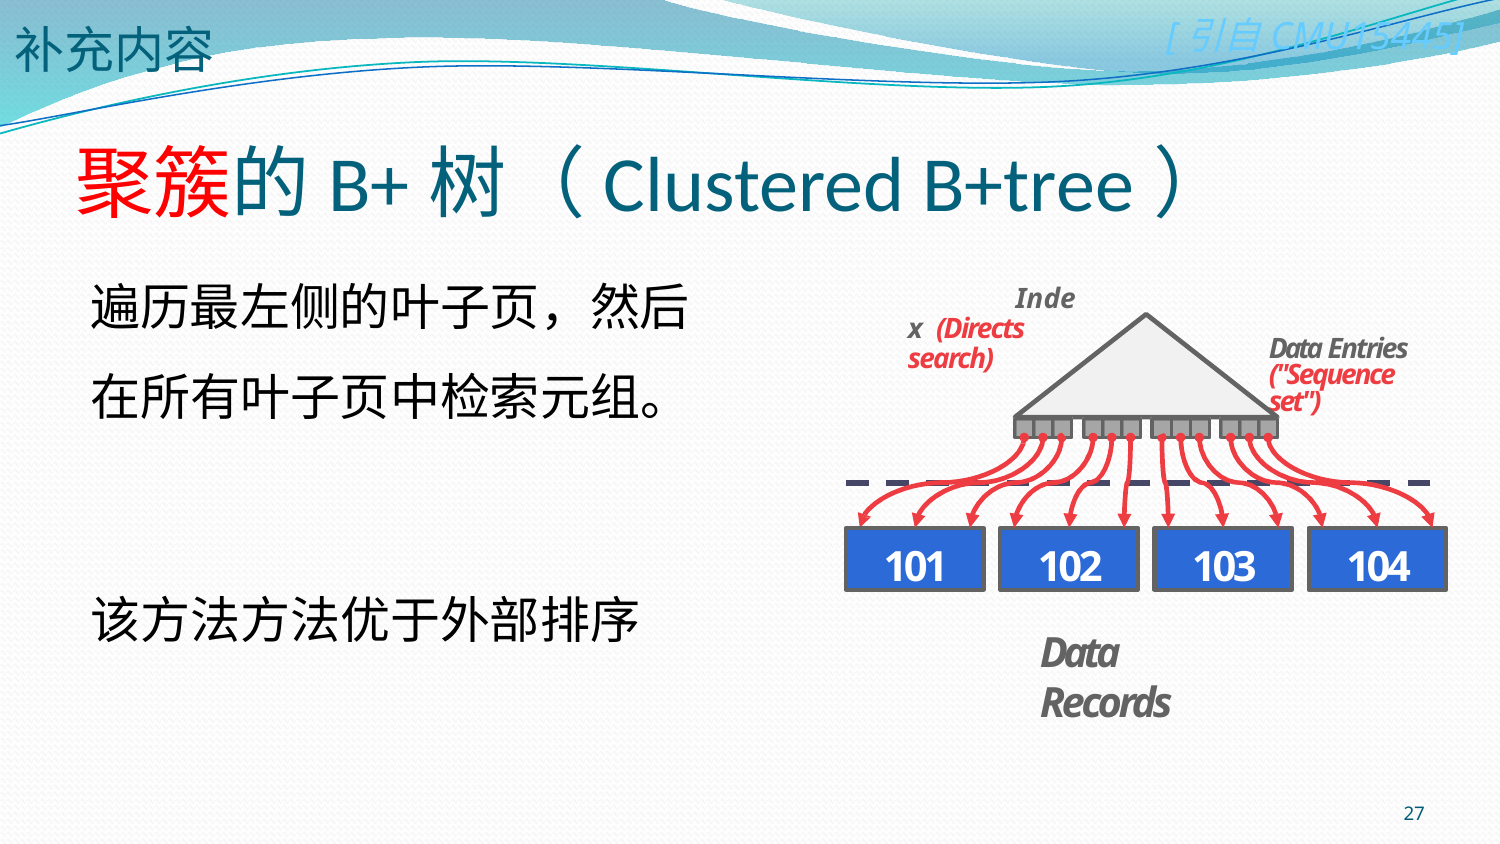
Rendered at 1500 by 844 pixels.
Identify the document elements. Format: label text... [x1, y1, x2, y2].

table_header [847, 529, 984, 534]
list [846, 535, 984, 540]
text_box 102 [1000, 541, 1138, 590]
text_box 101 [846, 540, 984, 590]
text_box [845, 313, 1447, 529]
text_box # [1308, 529, 1447, 536]
title 聚簇的B+树（Clustered B+tree） [74, 86, 1426, 228]
text_box Index (Directs search) [905, 278, 1079, 313]
table_header ¤ [1308, 531, 1447, 540]
text_box 104 [1308, 538, 1447, 590]
text_box 103 [1154, 541, 1292, 590]
text_box ¤ [846, 530, 984, 537]
table_header 6 [1308, 529, 1443, 533]
text_box Data Records [1037, 623, 1251, 726]
text_box 补充内容 [0, 10, 230, 86]
list 遍历最左侧的叶子页，然后在所有叶子页中检索元组。 该方法方法优于外部排序 [74, 237, 748, 779]
slide_number 27 [1299, 782, 1425, 827]
